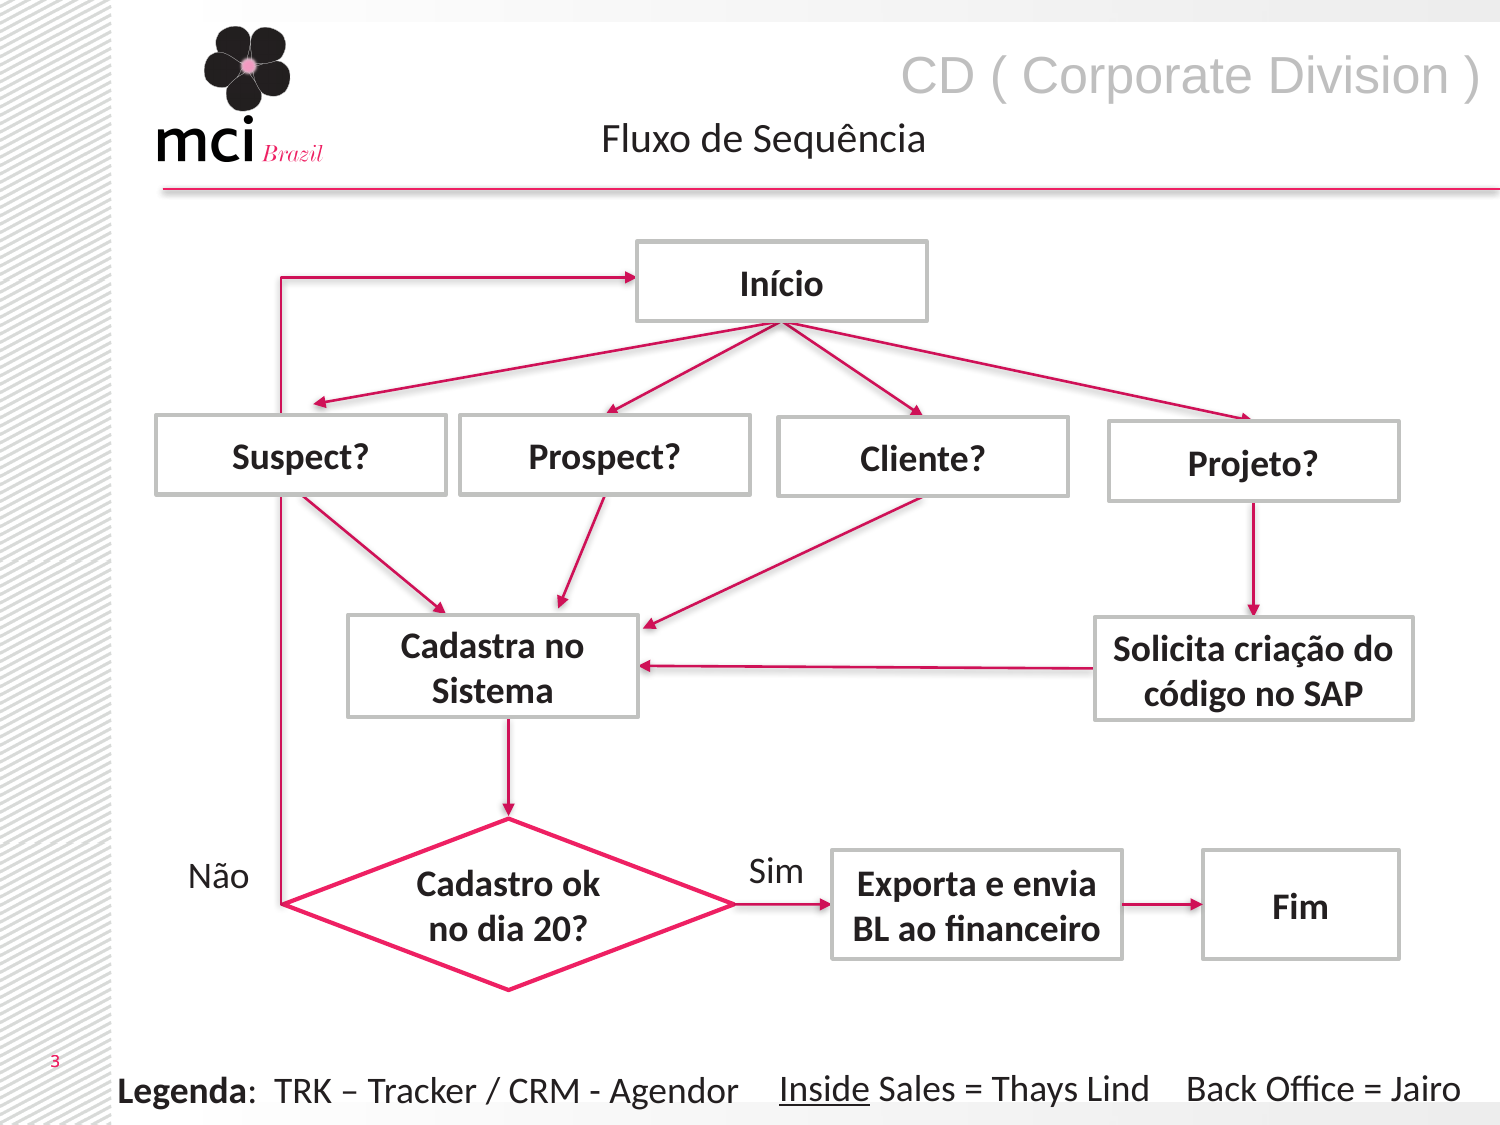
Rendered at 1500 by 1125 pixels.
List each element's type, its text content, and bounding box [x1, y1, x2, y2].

text_box Fim [1201, 848, 1401, 961]
text_box Sim [733, 838, 850, 898]
text_box Cadastro ok no dia 20? [300, 867, 734, 993]
text_box Fluxo de Sequência [586, 103, 1269, 169]
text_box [781, 320, 1254, 422]
text_box Cliente? [776, 425, 1070, 498]
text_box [642, 665, 1095, 669]
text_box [642, 496, 924, 629]
text_box Não [173, 843, 277, 904]
text_box Suspect? [154, 413, 277, 497]
text_box Prospect? [642, 423, 752, 494]
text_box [642, 320, 778, 405]
text_box Exporta e envia BL ao financeiro [830, 848, 1124, 961]
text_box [642, 412, 775, 416]
text_box Projeto? [1107, 419, 1401, 503]
text_box Solicita criação do código no SAP [1093, 615, 1415, 722]
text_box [282, 277, 638, 905]
picture [0, 0, 1500, 1125]
picture [144, 25, 366, 171]
text_box Legenda: TRK – Tracker / CRM - Agendor [102, 1058, 1052, 1119]
text_box Início [635, 239, 929, 319]
text_box Back Office = Jairo [1171, 1056, 1477, 1117]
title CD ( Corporate Division ) [875, 27, 1500, 118]
text_box Inside Sales = Thays Lind [764, 1056, 1166, 1116]
